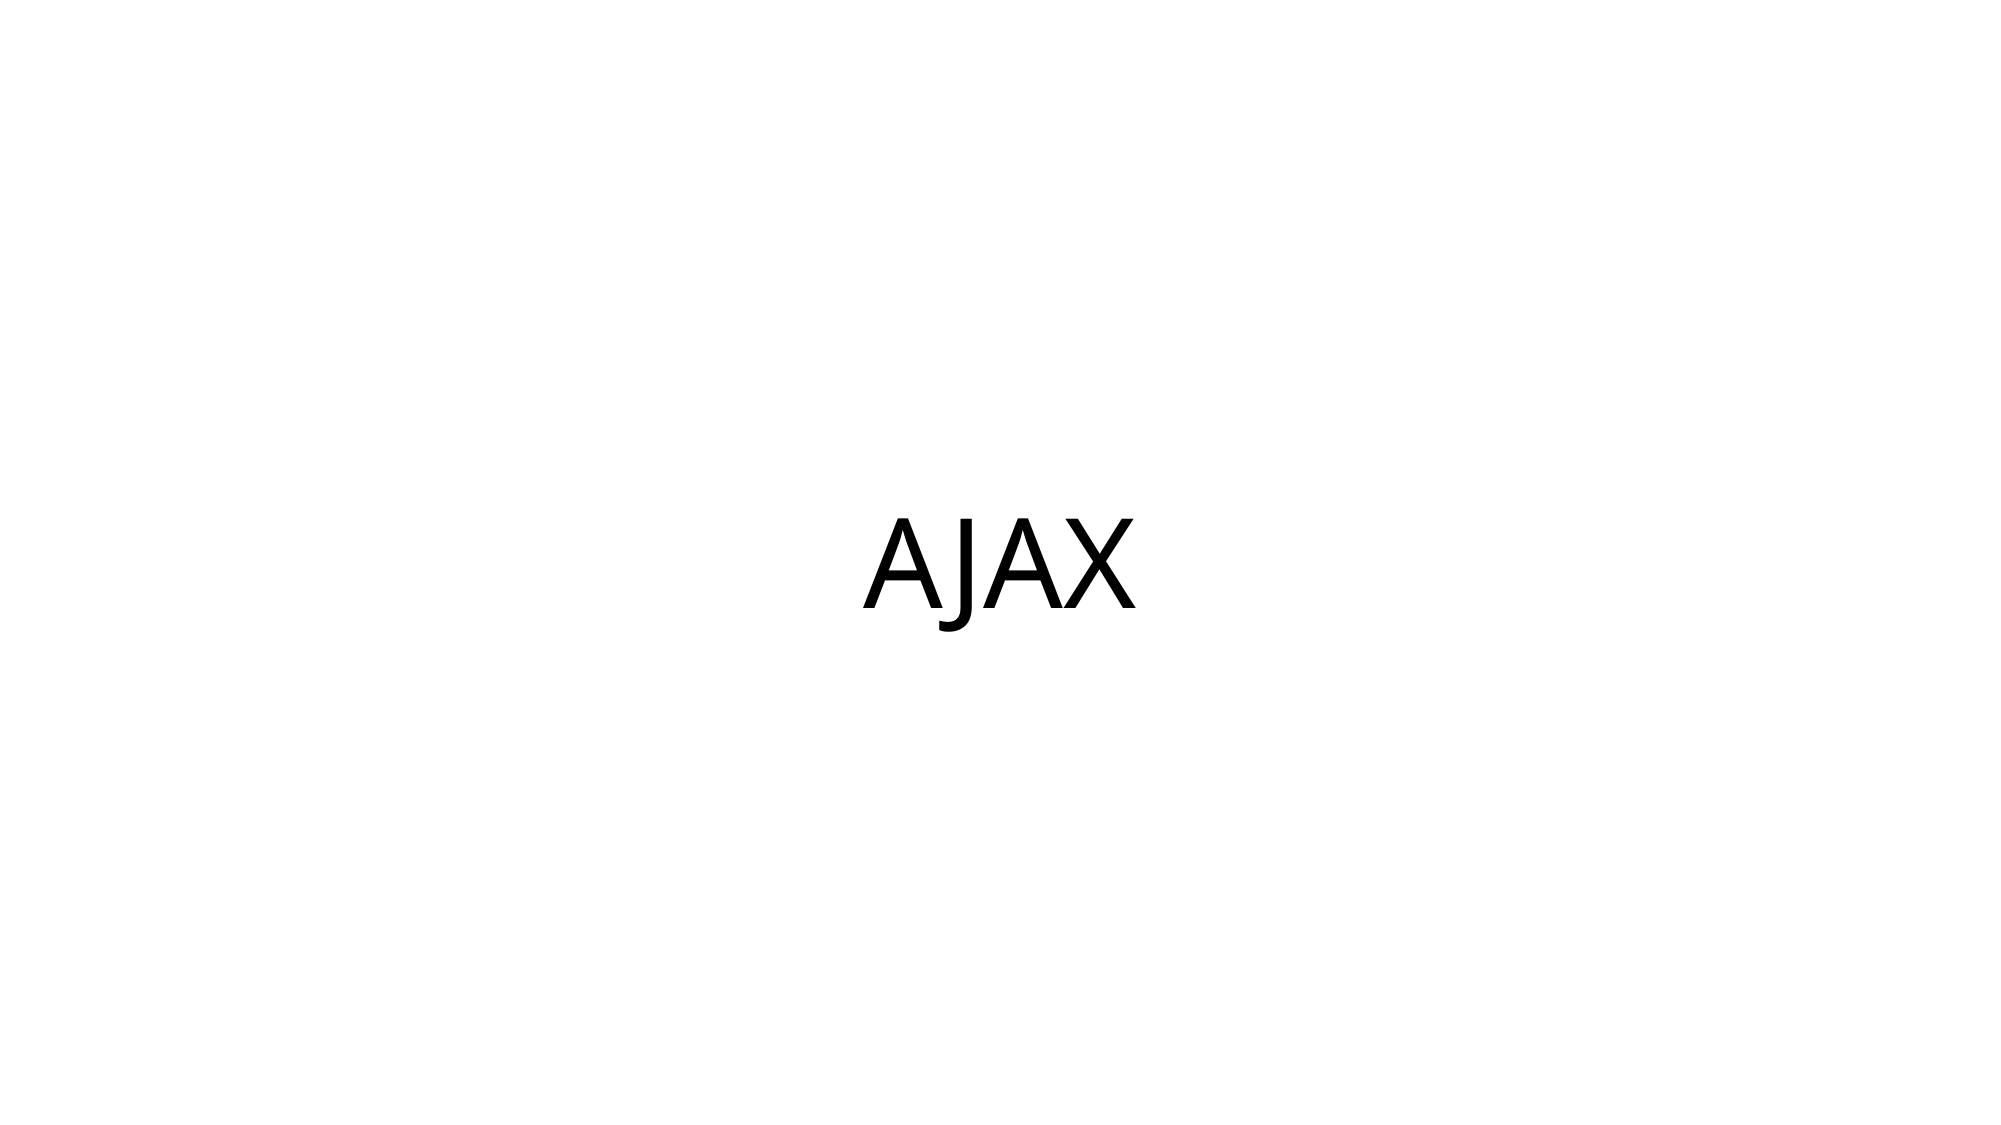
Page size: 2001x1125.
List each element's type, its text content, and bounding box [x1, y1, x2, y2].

title AJAX [249, 481, 1750, 644]
